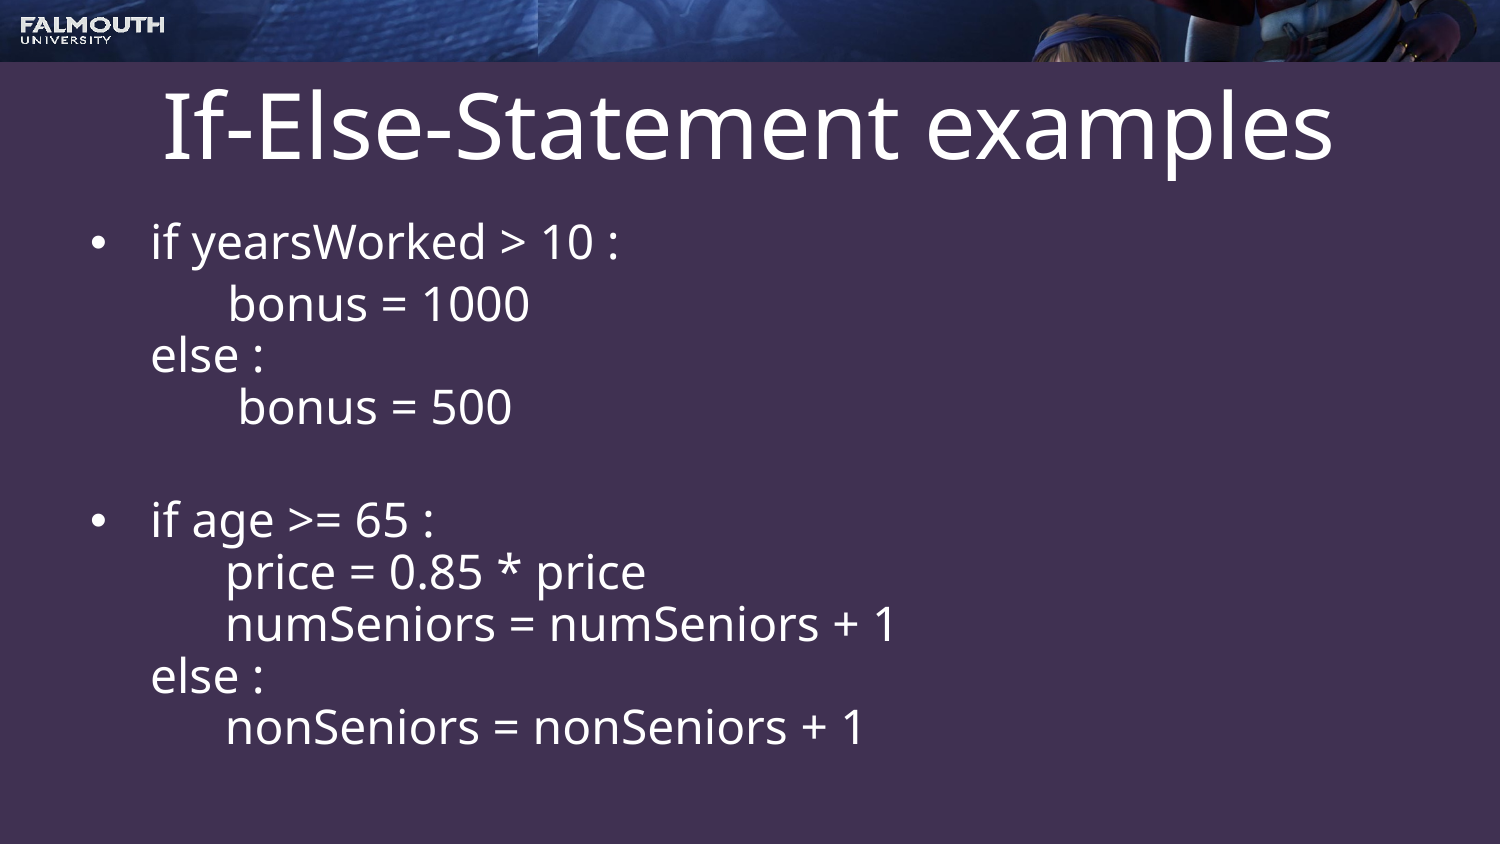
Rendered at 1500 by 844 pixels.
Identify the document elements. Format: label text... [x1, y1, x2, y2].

title If-Else-Statement examples [75, 52, 1425, 194]
picture [0, 0, 1500, 62]
list if yearsWorked > 10 : bonus = 1000 else : bonus = 500 if age >= 65 : price = 0.85 * price numSeniors = numSeniors + 1 else : nonSeniors = nonSeniors + 1 [75, 210, 1425, 768]
